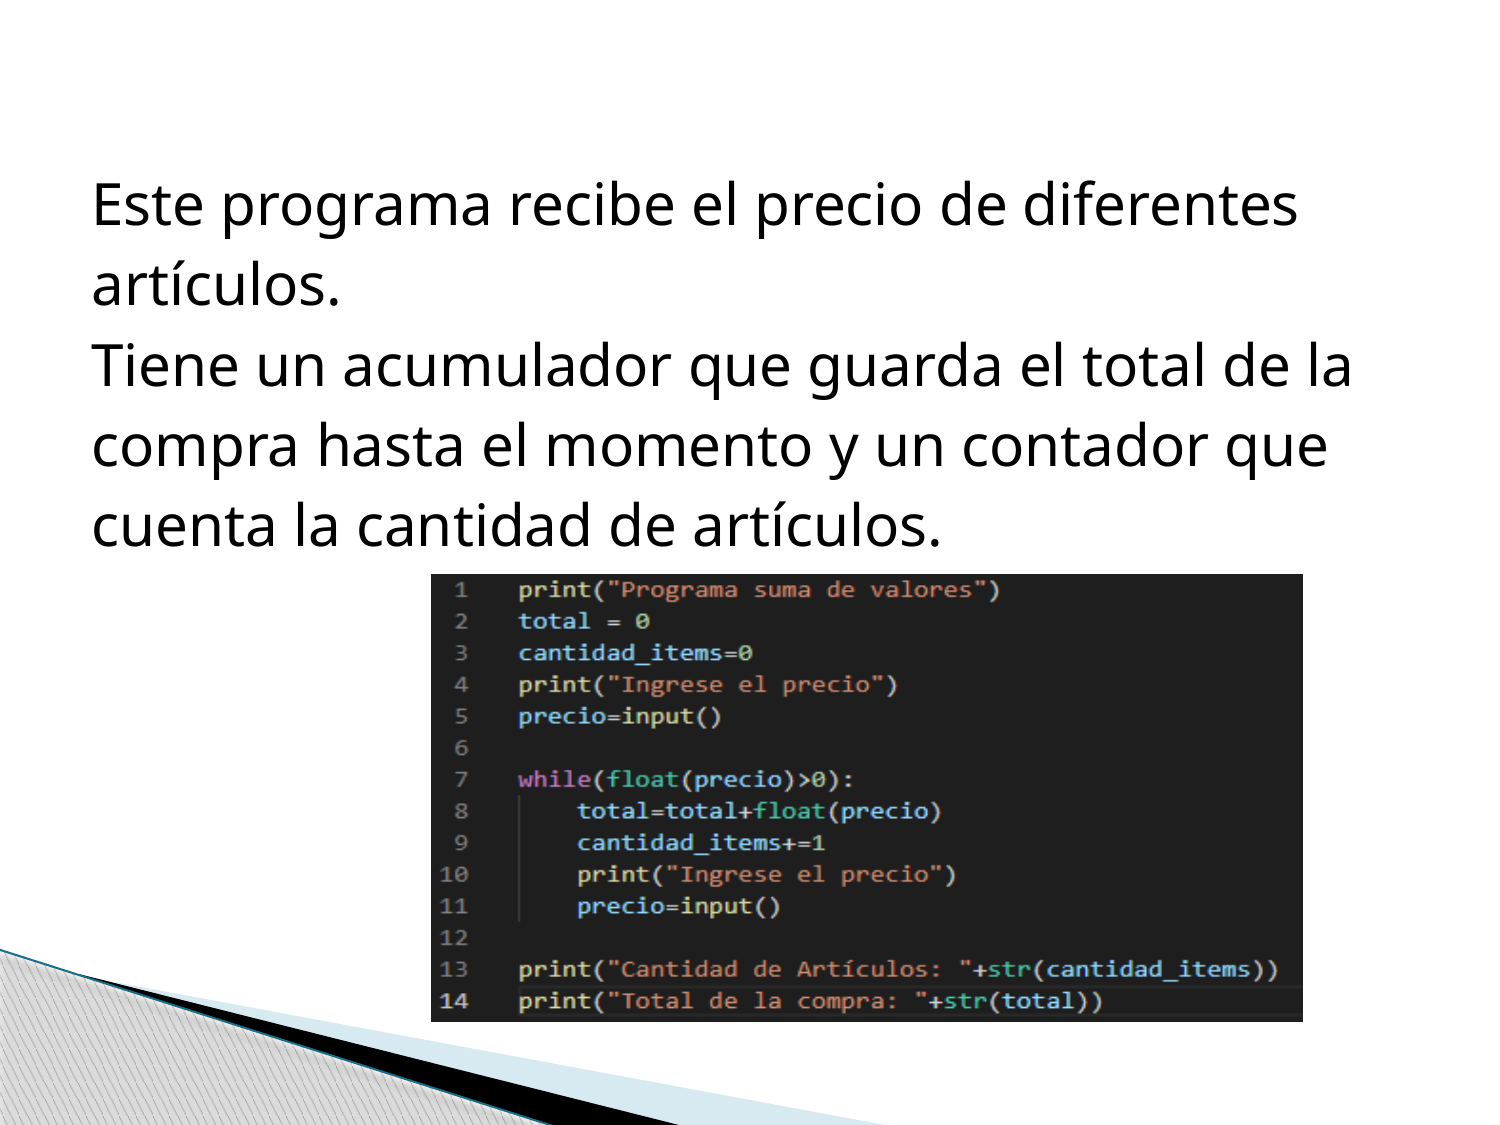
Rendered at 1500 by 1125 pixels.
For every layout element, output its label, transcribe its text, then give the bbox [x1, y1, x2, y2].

list Este programa recibe el precio de diferentes artículos. Tiene un acumulador que guarda el total de la compra hasta el momento y un contador que cuenta la cantidad de artículos. [76, 149, 1427, 575]
picture [430, 573, 1303, 1022]
